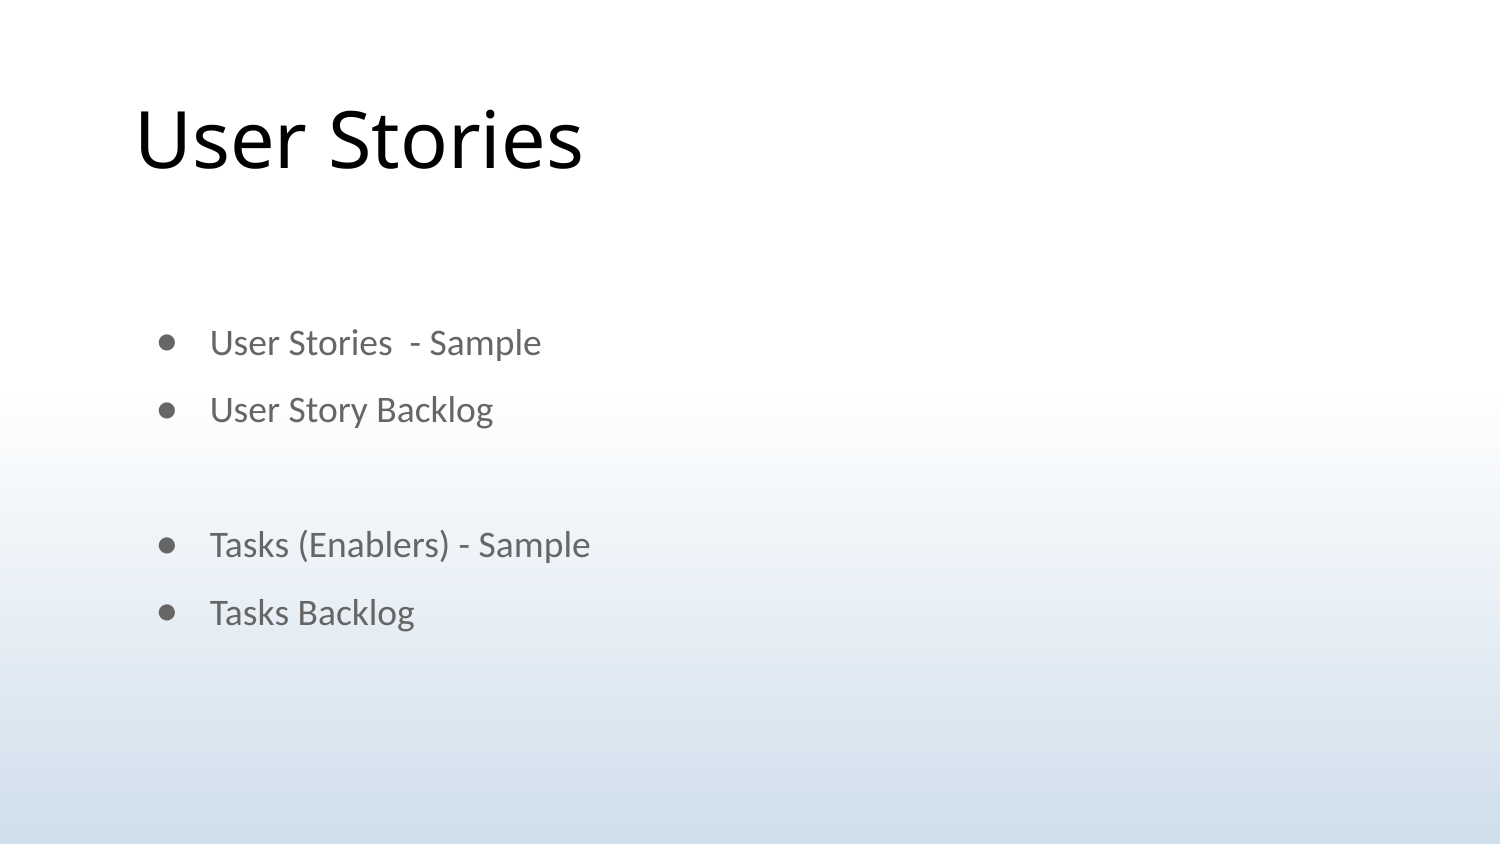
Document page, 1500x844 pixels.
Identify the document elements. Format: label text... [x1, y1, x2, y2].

subtitle User Stories - Sample User Story Backlog Tasks (Enablers) - Sample Tasks Backlog [119, 275, 1381, 654]
title User Stories [119, 85, 1381, 214]
